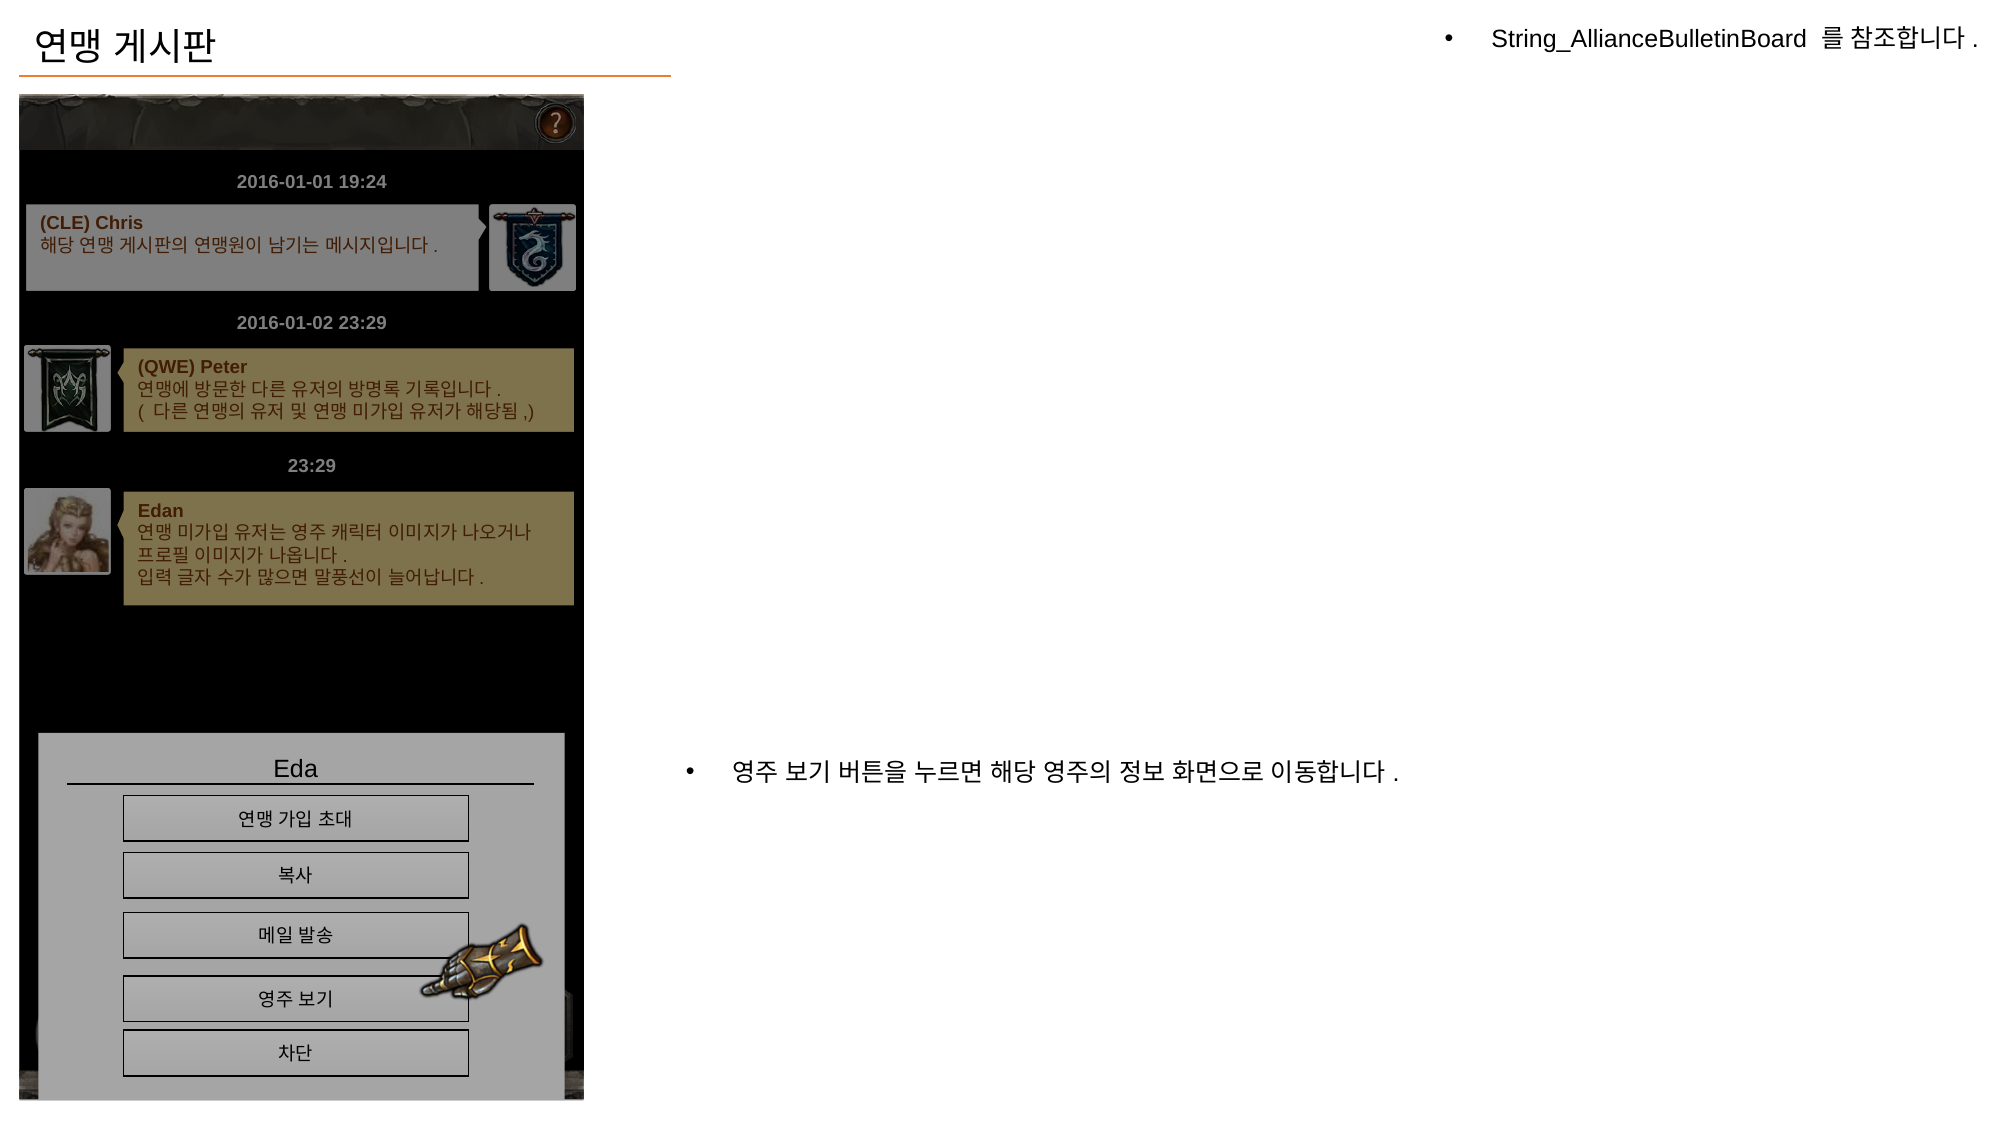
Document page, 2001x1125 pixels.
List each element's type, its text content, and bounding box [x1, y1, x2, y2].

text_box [19, 93, 585, 1099]
text_box 영주 보기 버튼을 누르면 해당 영주의 정보 화면으로 이동합니다. [670, 733, 1477, 795]
text_box 연맹 게시판 [19, 15, 253, 75]
text_box String_AllianceBulletinBoard 를 참조합니다. [1429, 0, 2000, 61]
picture [421, 933, 549, 1009]
